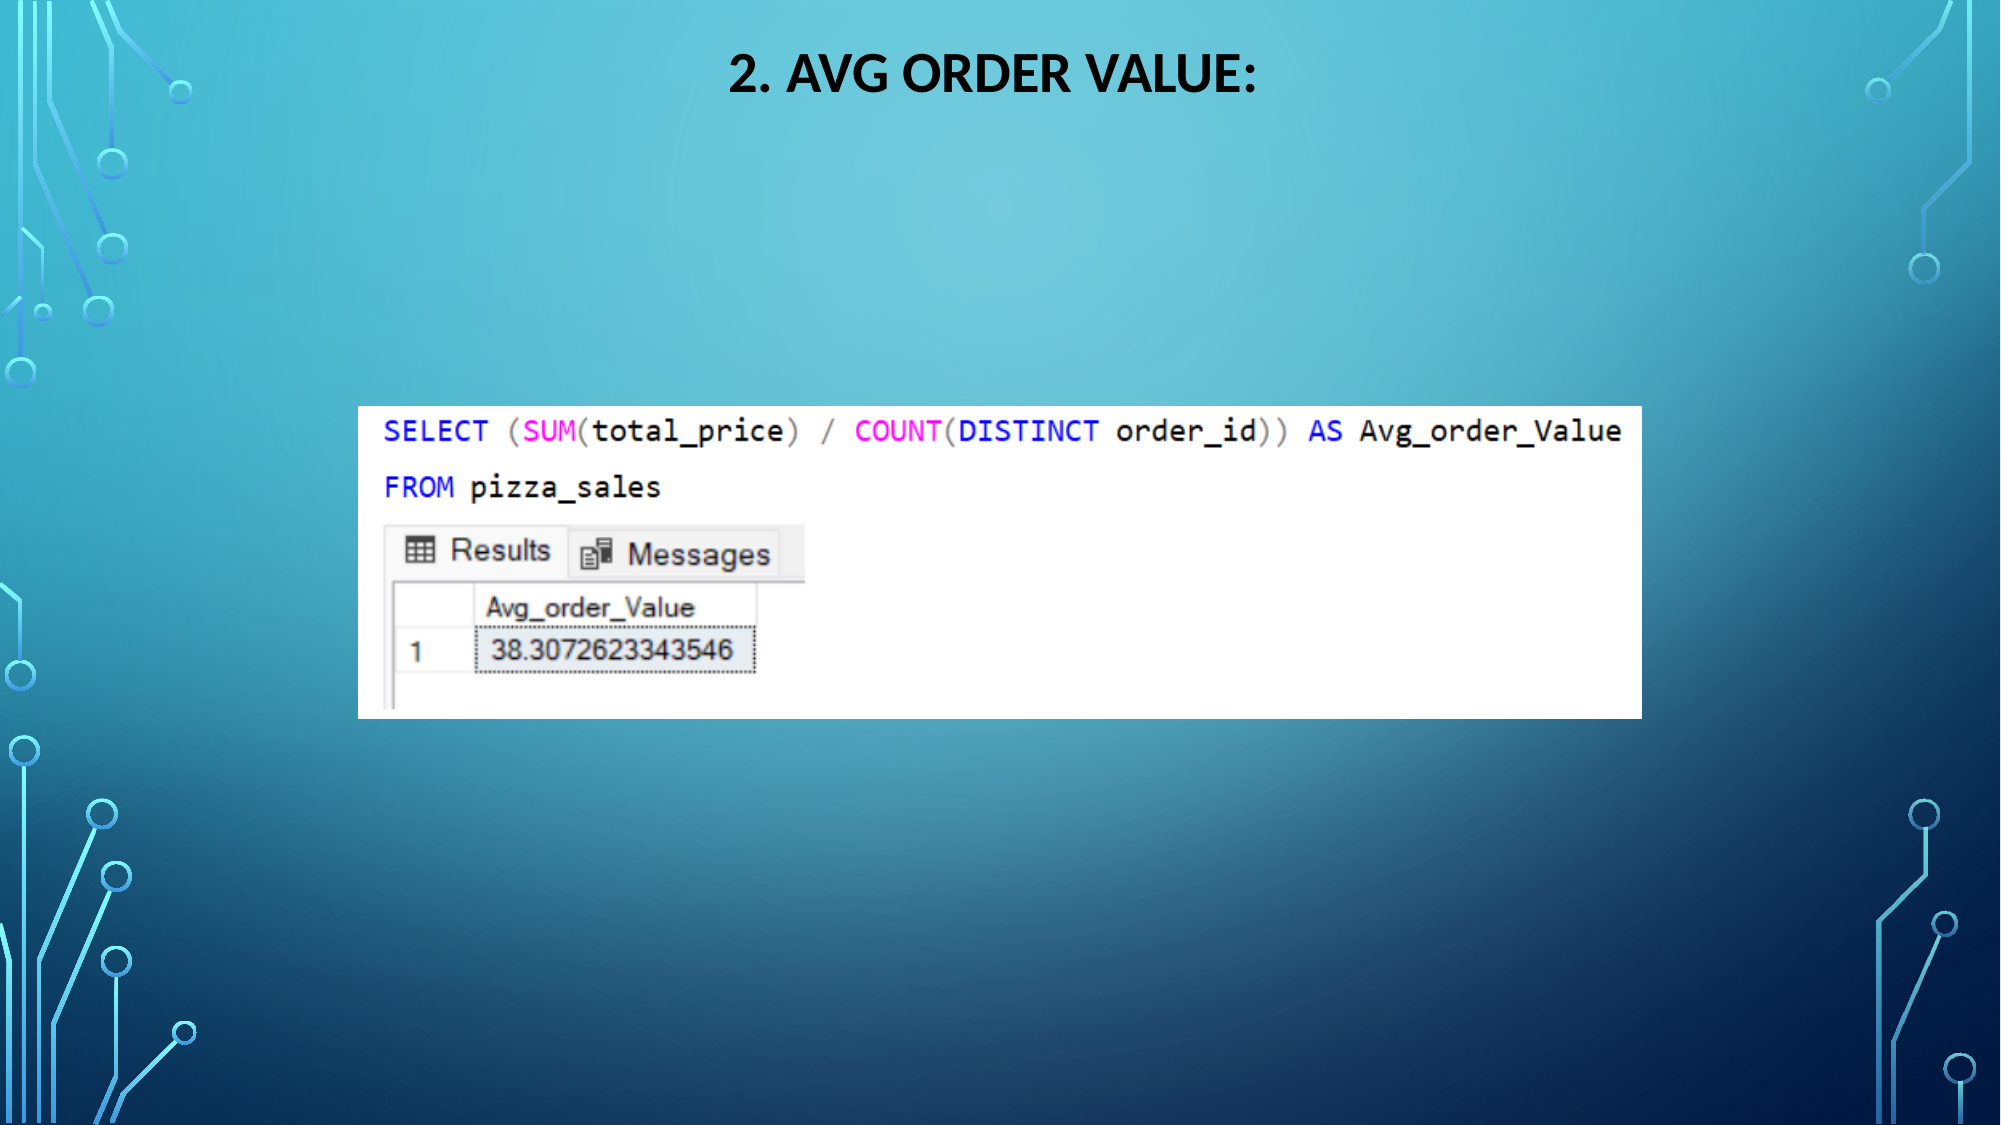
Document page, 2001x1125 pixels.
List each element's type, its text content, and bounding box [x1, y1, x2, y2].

picture [358, 405, 1642, 719]
text_box 2. AVG ORDER VALUE: [180, 0, 1806, 134]
